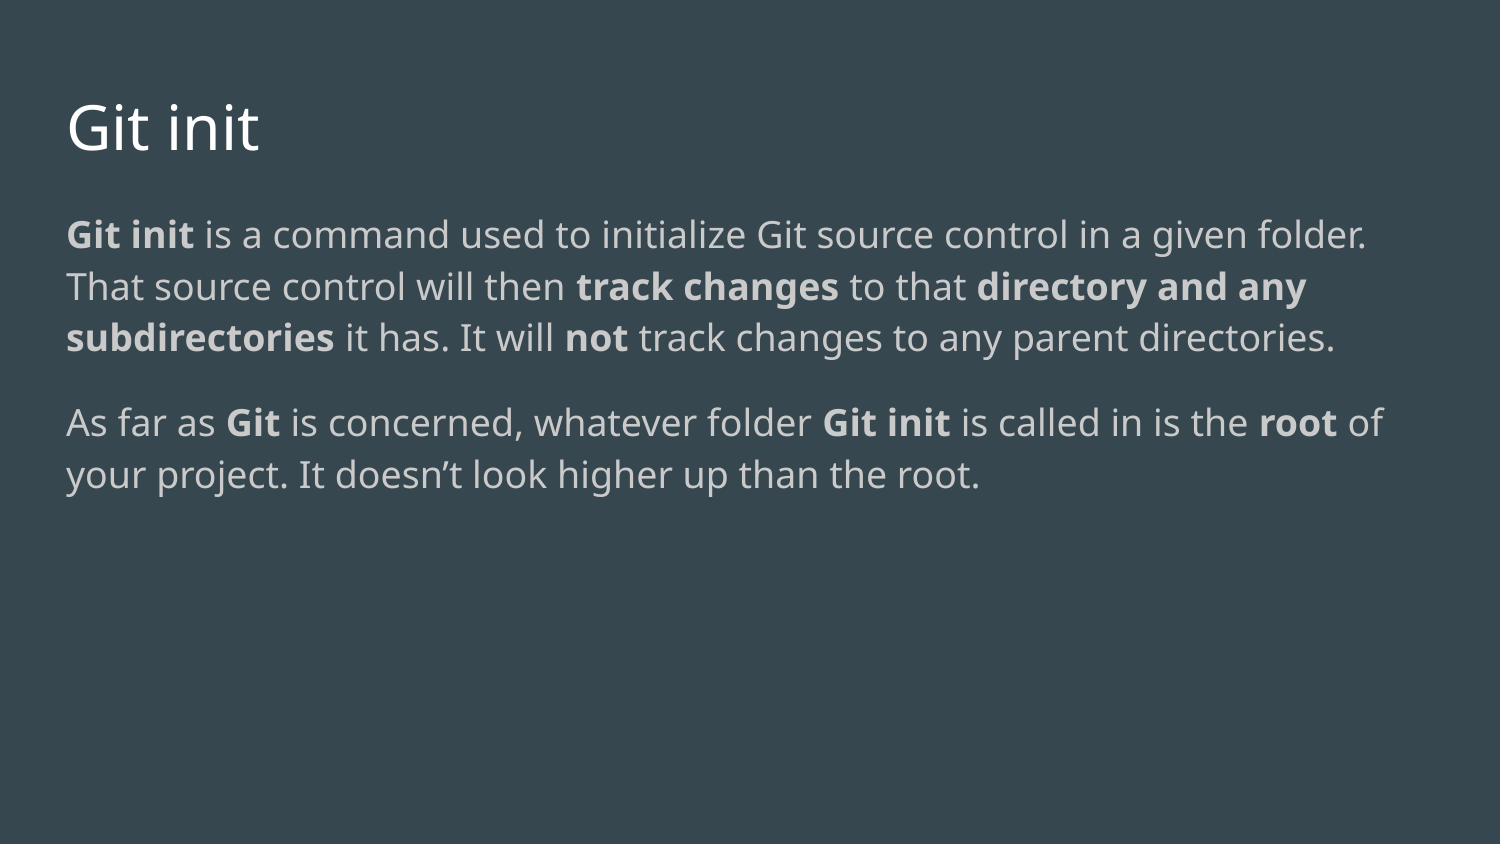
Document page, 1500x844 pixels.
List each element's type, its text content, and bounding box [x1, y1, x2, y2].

list Git init is a command used to initialize Git source control in a given folder. That source control will then track changes to that directory and any subdirectories it has. It will not track changes to any parent directories. As far as Git is concerned, whatever folder Git init is called in is the root of your project. It doesn’t look higher up than the root. [51, 189, 1449, 750]
title Git init [51, 72, 1449, 167]
